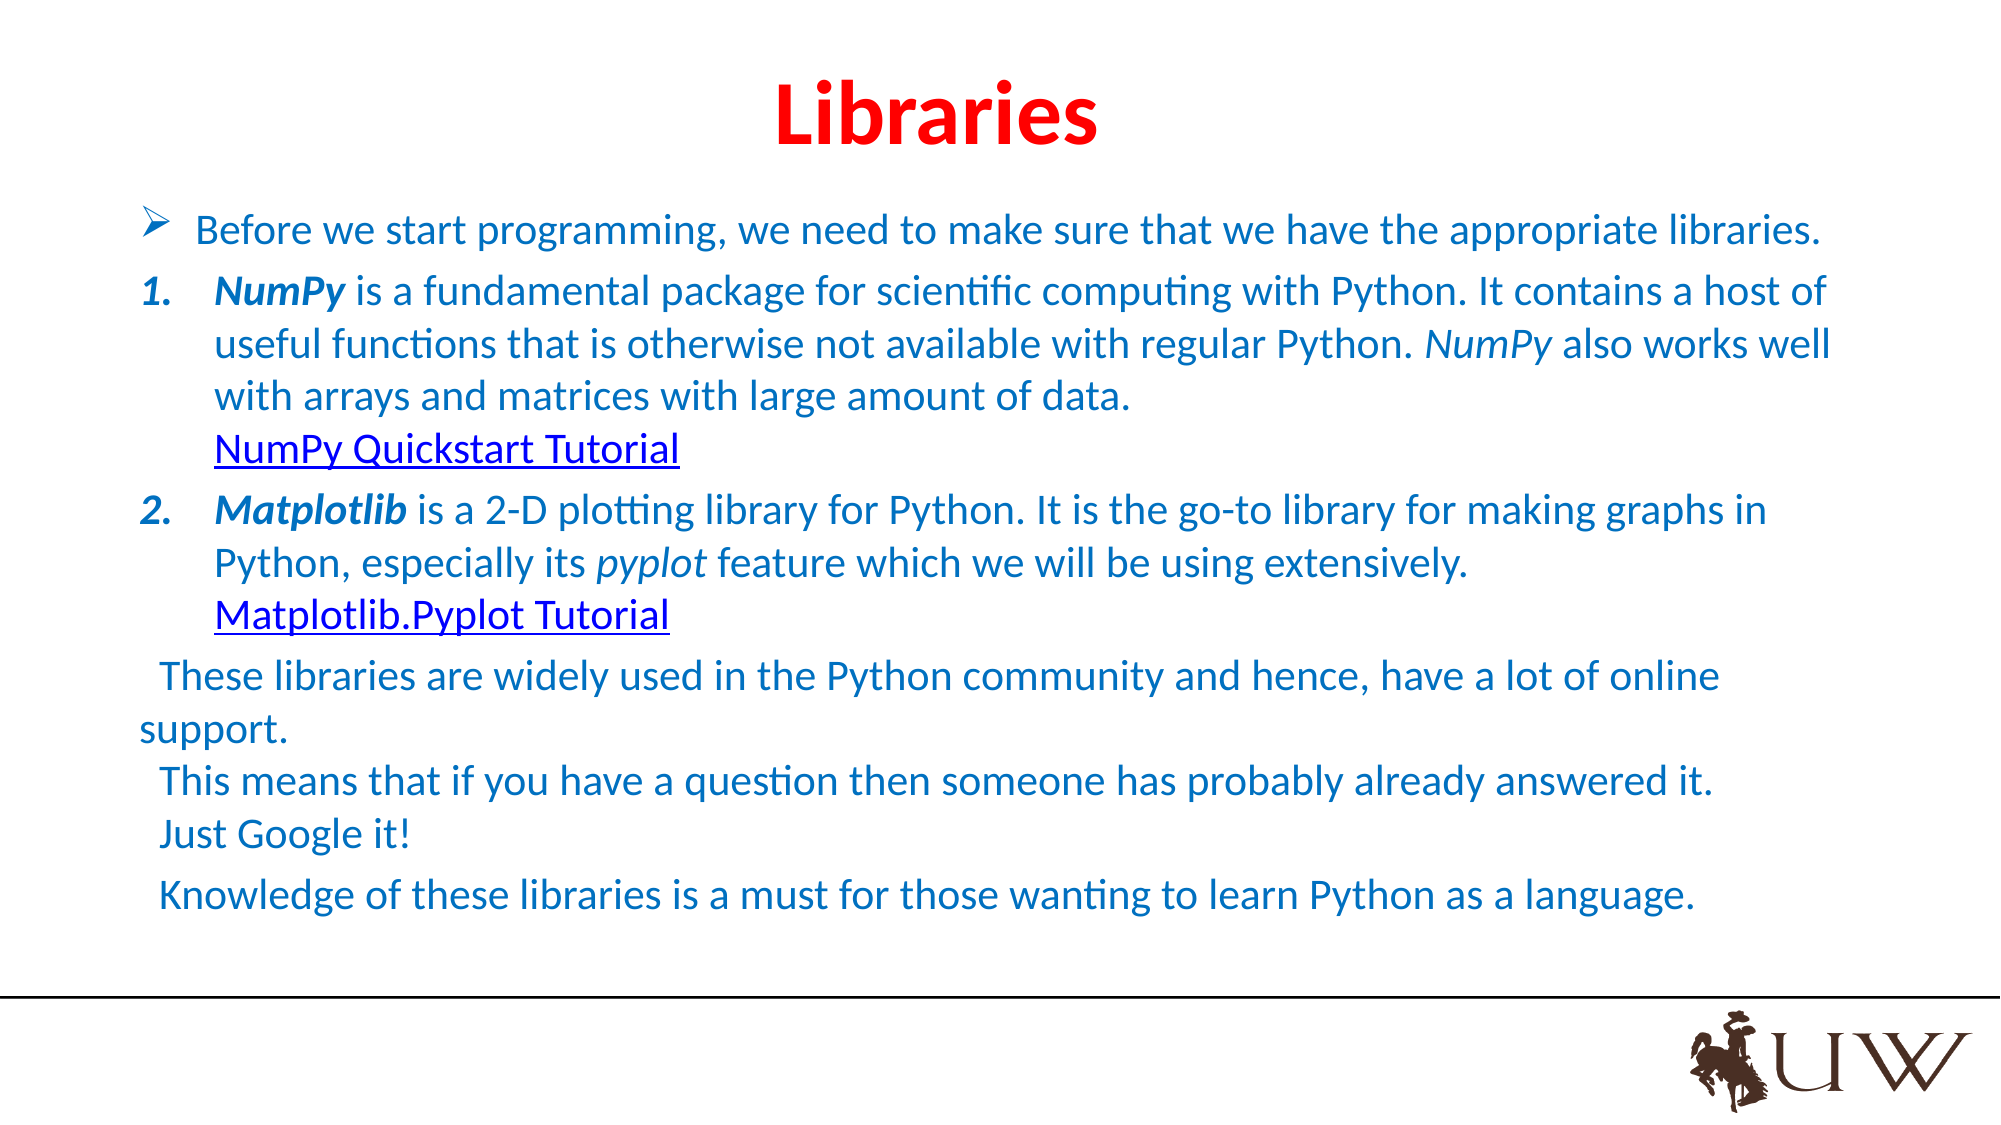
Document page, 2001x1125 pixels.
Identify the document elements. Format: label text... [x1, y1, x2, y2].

picture [0, 996, 2000, 1125]
list Before we start programming, we need to make sure that we have the appropriate libraries. NumPy is a fundamental package for scientific computing with Python. It contains a host of useful functions that is otherwise not available with regular Python. NumPy also works well with arrays and matrices with large amount of data. NumPy Quickstart Tutorial Matplotlib is a 2-D plotting library for Python. It is the go-to library for making graphs in Python, especially its pyplot feature which we will be using extensively. Matplotlib.Pyplot Tutorial These libraries are widely used in the Python community and hence, have a lot of online support. This means that if you have a question then someone has probably already answered it. Just Google it! Knowledge of these libraries is a must for those wanting to learn Python as a language. [124, 193, 1876, 954]
title Libraries [99, 45, 1900, 176]
